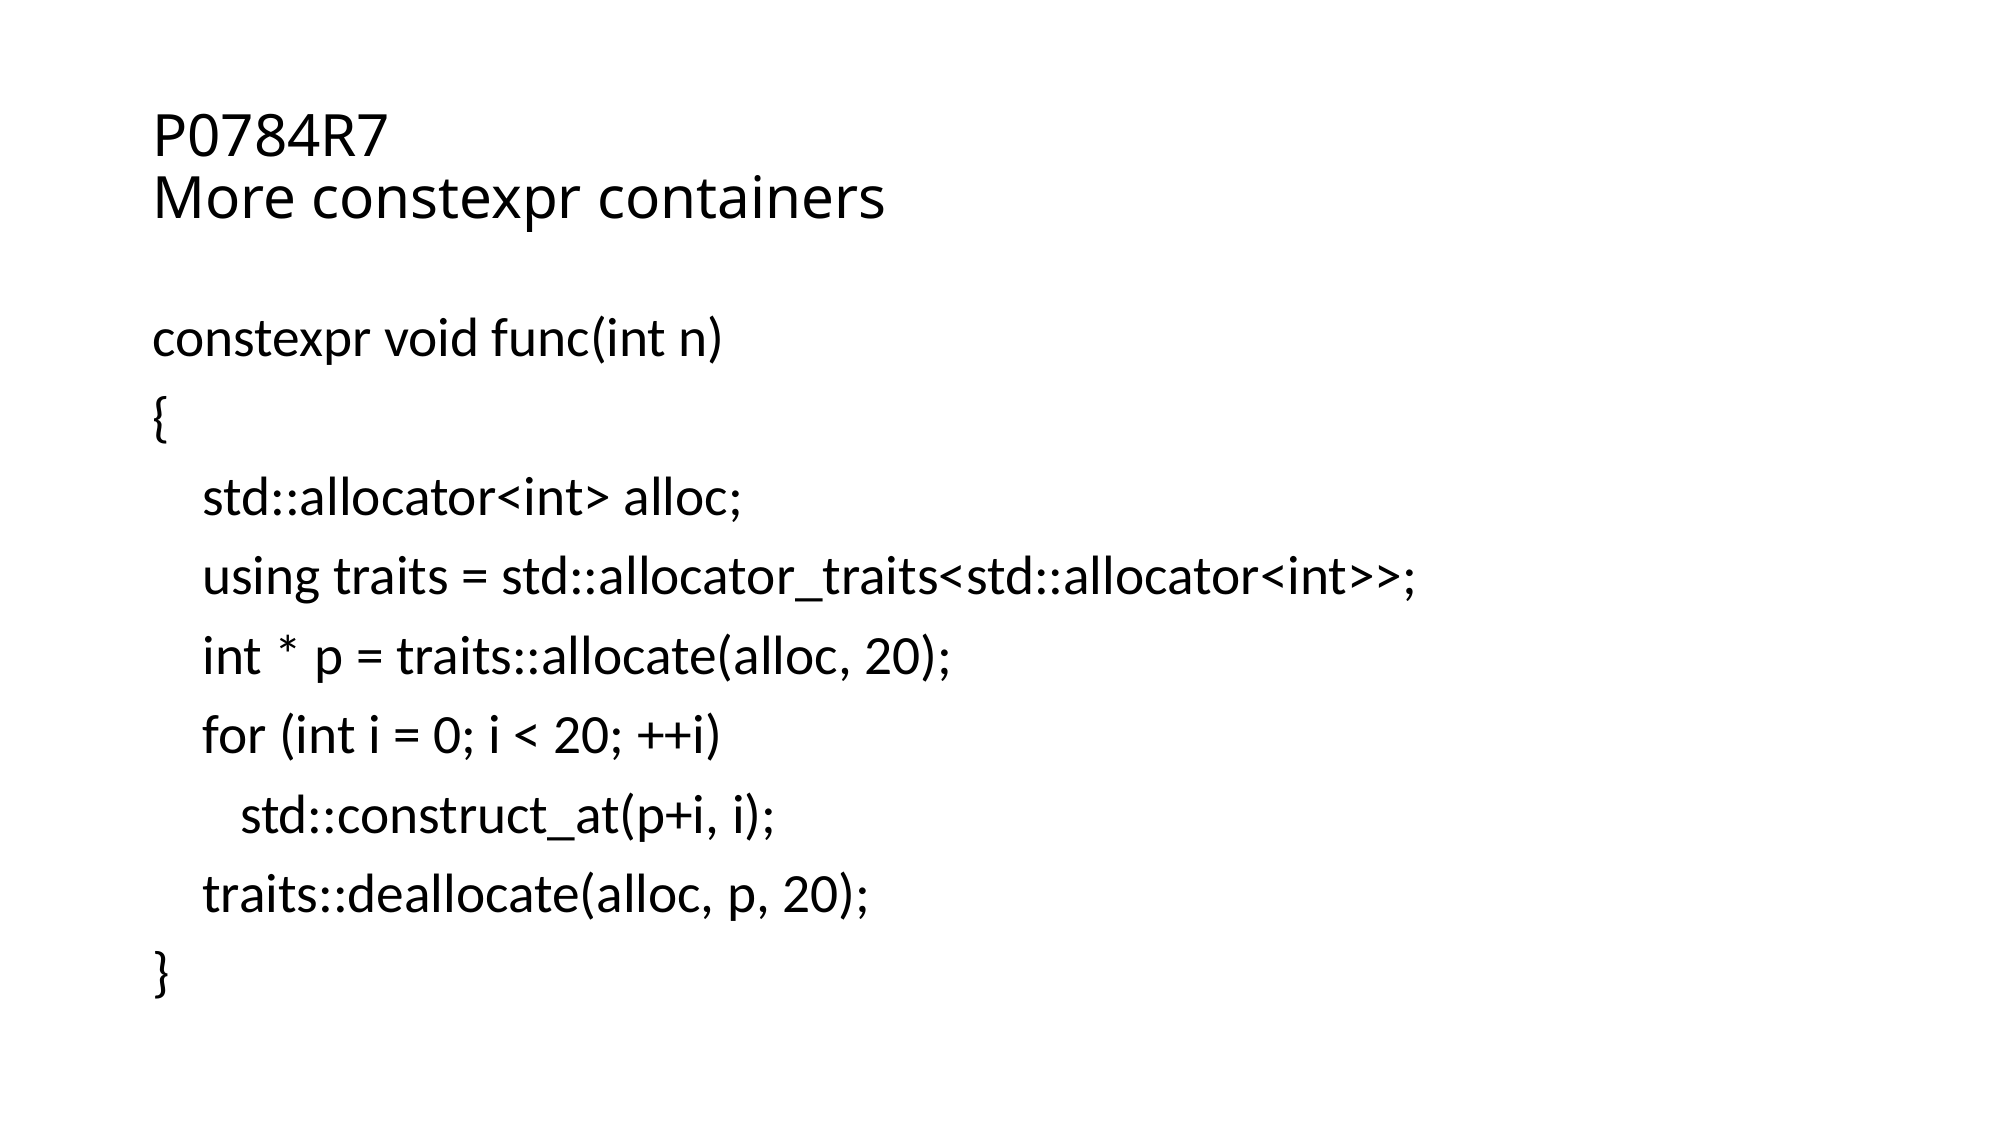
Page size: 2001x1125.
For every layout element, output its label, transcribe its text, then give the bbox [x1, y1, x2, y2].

title P0784R7 More constexpr containers [137, 59, 1863, 278]
list constexpr void func(int n) { std::allocator<int> alloc; using traits = std::allocator_traits<std::allocator<int>>; int * p = traits::allocate(alloc, 20); for (int i = 0; i < 20; ++i) std::construct_at(p+i, i); traits::deallocate(alloc, p, 20); } [137, 299, 1863, 1014]
